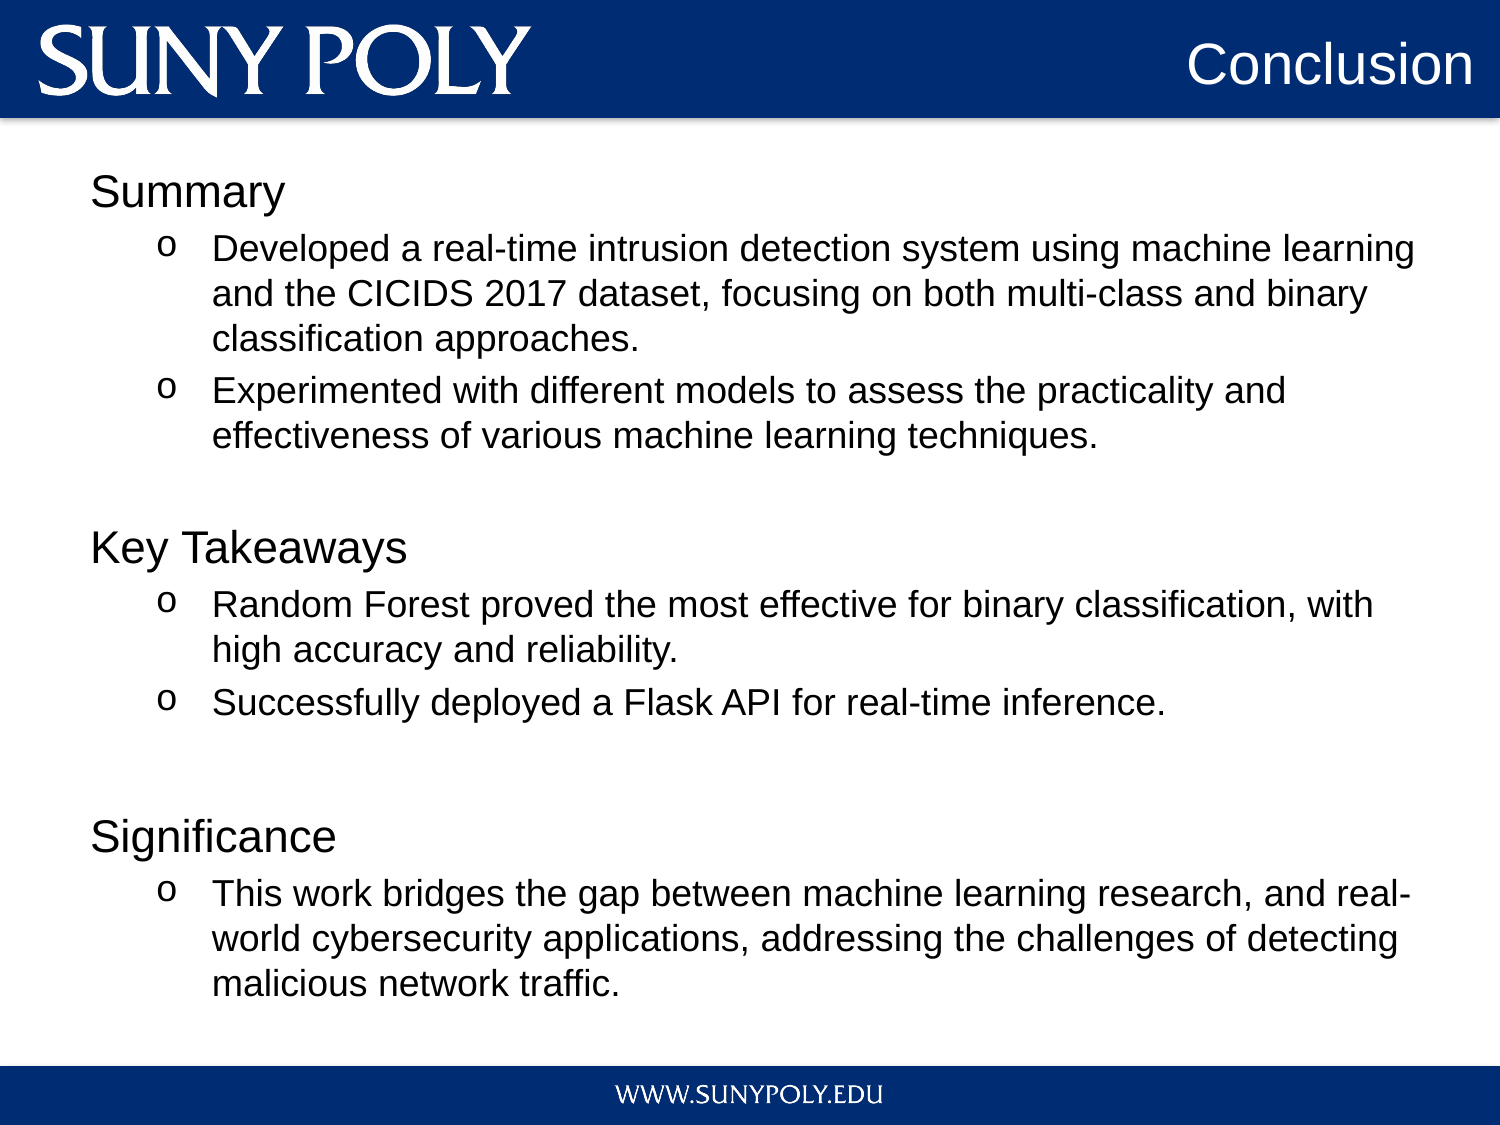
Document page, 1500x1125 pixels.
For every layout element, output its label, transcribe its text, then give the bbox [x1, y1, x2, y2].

picture [614, 1081, 885, 1110]
title Conclusion [570, 12, 1491, 111]
picture [29, 18, 541, 104]
list Summary Developed a real-time intrusion detection system using machine learning and the CICIDS 2017 dataset, focusing on both multi-class and binary classification approaches. Experimented with different models to assess the practicality and effectiveness of various machine learning techniques. Key Takeaways Random Forest proved the most effective for binary classification, with high accuracy and reliability. Successfully deployed a Flask API for real-time inference. Significance This work bridges the gap between machine learning research, and real-world cybersecurity applications, addressing the challenges of detecting malicious network traffic. [75, 153, 1470, 1037]
